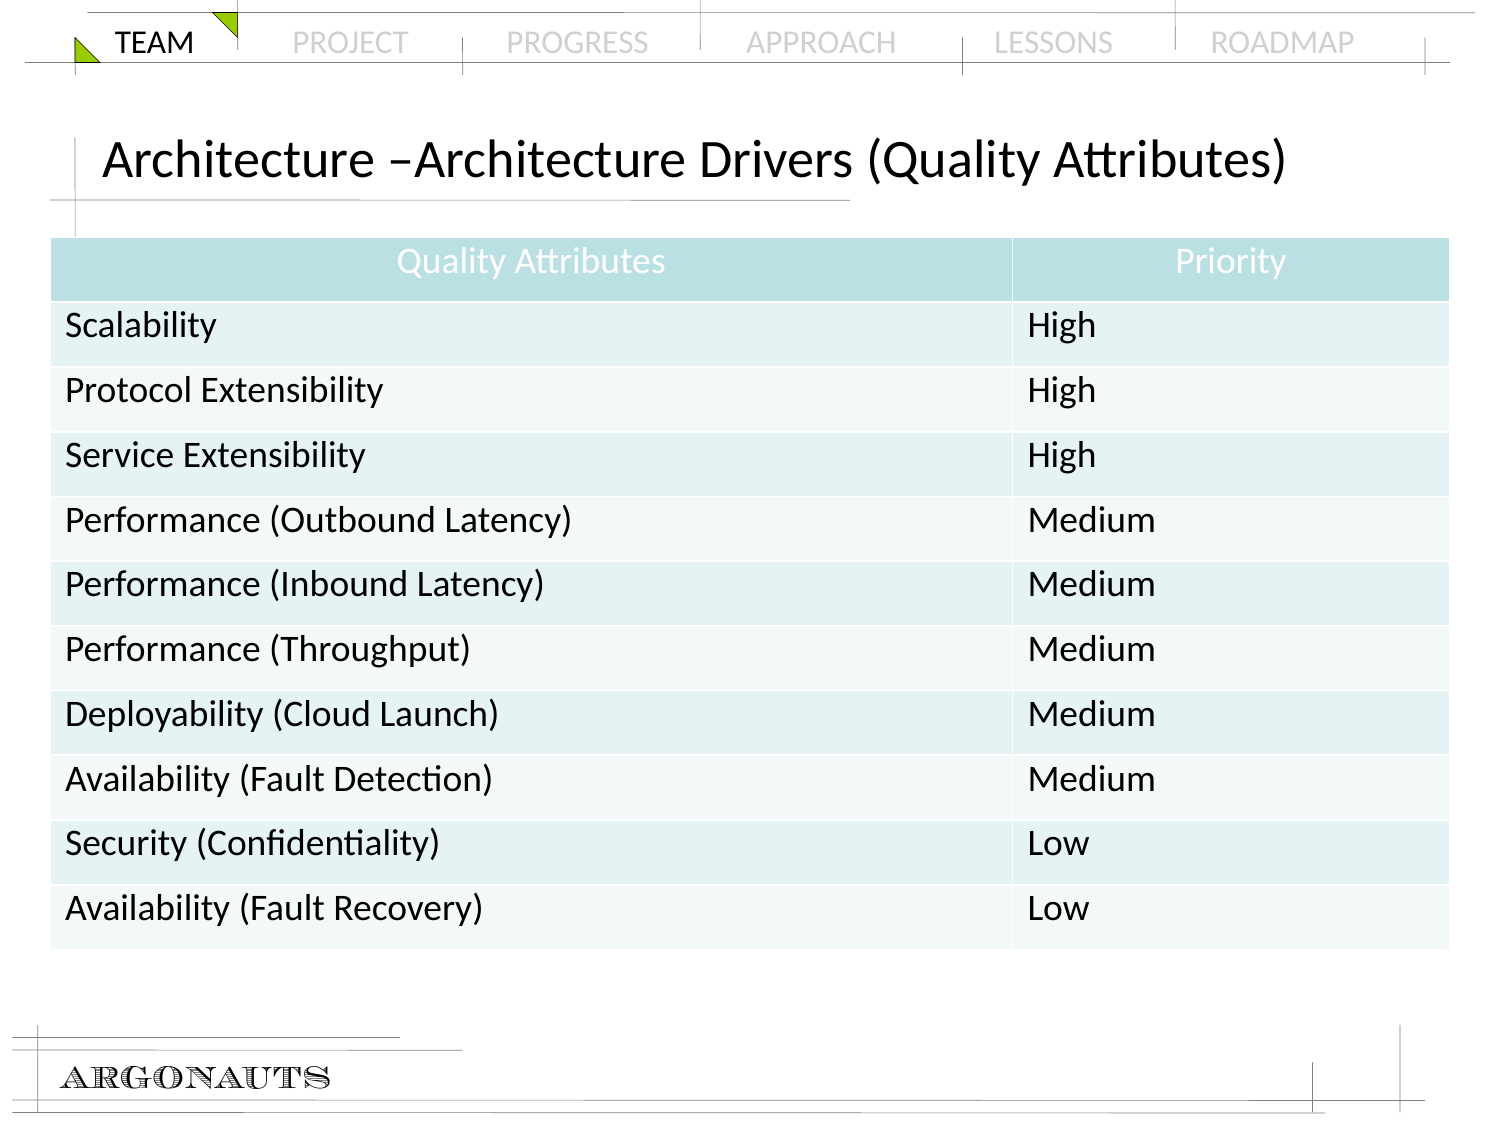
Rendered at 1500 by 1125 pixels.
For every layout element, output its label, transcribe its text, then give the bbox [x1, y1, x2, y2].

table_cell Medium [1013, 562, 1449, 625]
table_cell Low [1013, 886, 1449, 949]
table_cell High [1013, 433, 1449, 496]
table_cell Low [1013, 821, 1449, 884]
table_cell Scalability [51, 303, 1012, 366]
table_cell Medium [1013, 497, 1449, 560]
table_cell Protocol Extensibility [51, 368, 1012, 431]
picture [50, 1055, 350, 1099]
table_cell Performance (Throughput) [51, 627, 1012, 690]
table_cell Performance (Outbound Latency) [51, 497, 1012, 560]
table_cell Medium [1013, 691, 1449, 754]
table_header Quality Attributes [51, 238, 1012, 301]
table_cell Performance (Inbound Latency) [51, 562, 1012, 625]
table_cell High [1013, 303, 1449, 366]
table_cell Medium [1013, 756, 1449, 819]
table_cell Availability (Fault Recovery) [51, 886, 1012, 949]
table_cell High [1013, 368, 1449, 431]
title Architecture –Architecture Drivers (Quality Attributes) [87, 112, 1413, 200]
table_cell Service Extensibility [51, 433, 1012, 496]
table_cell Deployability (Cloud Launch) [51, 691, 1012, 754]
table_header Priority [1013, 238, 1449, 301]
table_cell Security (Confidentiality) [51, 821, 1012, 884]
table_cell Availability (Fault Detection) [51, 756, 1012, 819]
table_cell Medium [1013, 627, 1449, 690]
